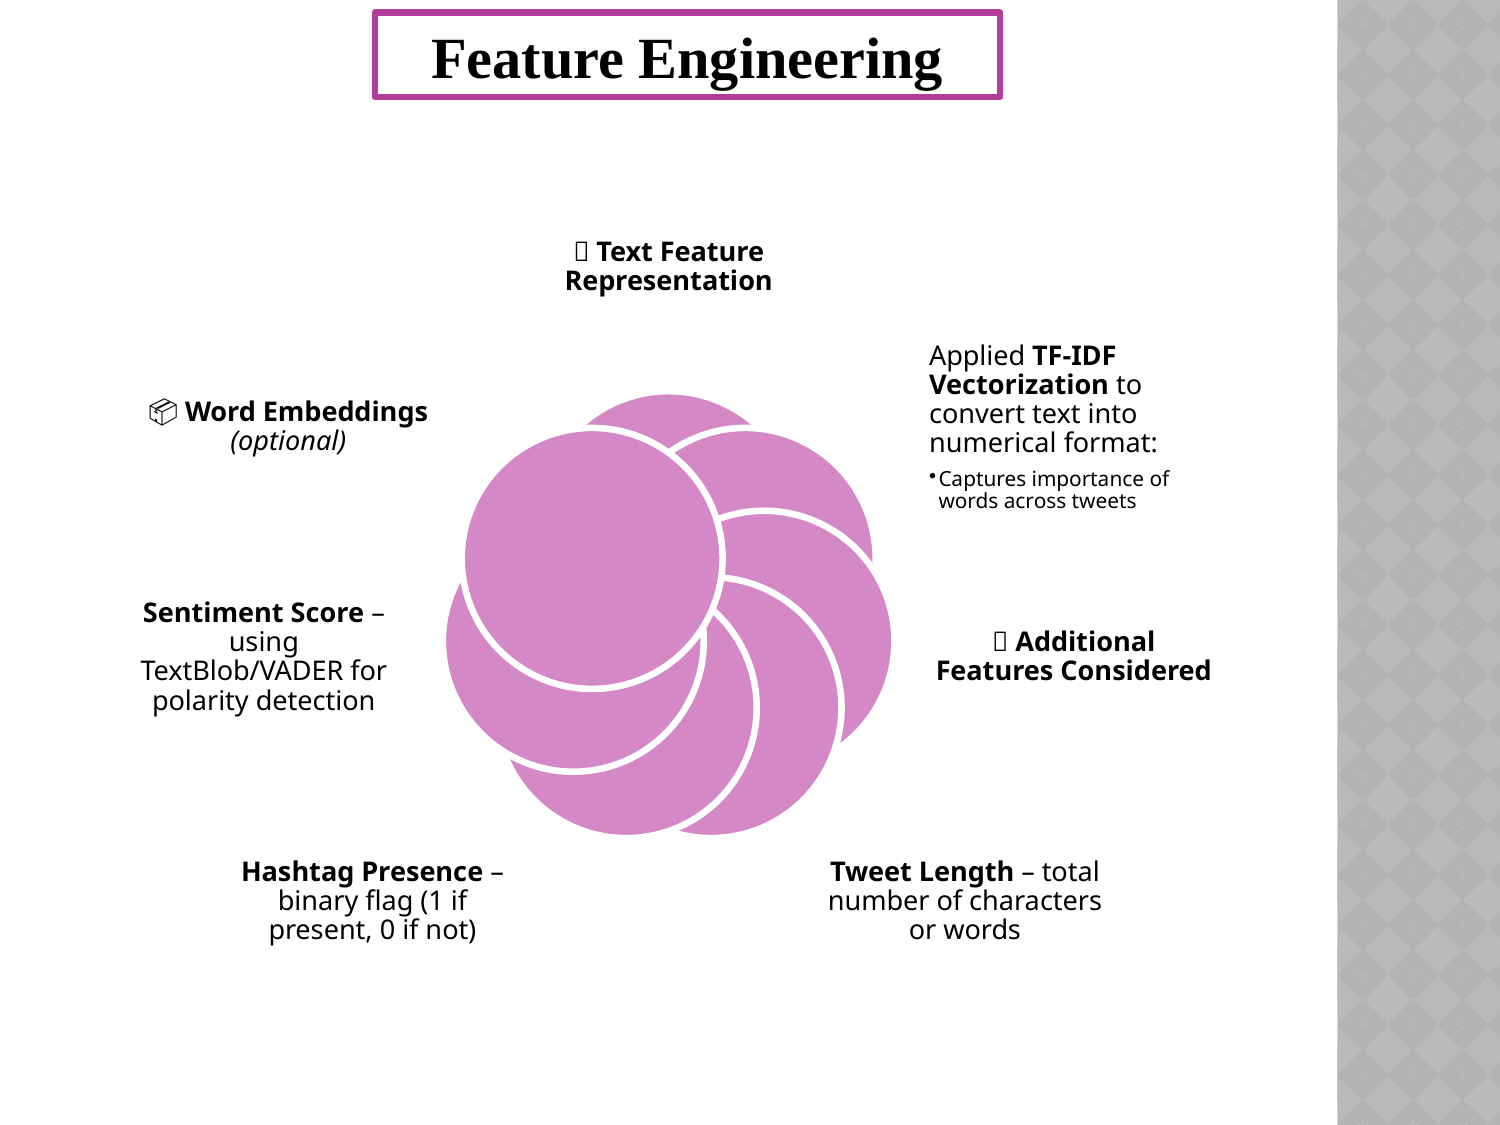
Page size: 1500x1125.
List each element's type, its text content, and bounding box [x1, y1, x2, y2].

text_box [36, 187, 1301, 988]
text_box Feature Engineering [372, 9, 1003, 100]
